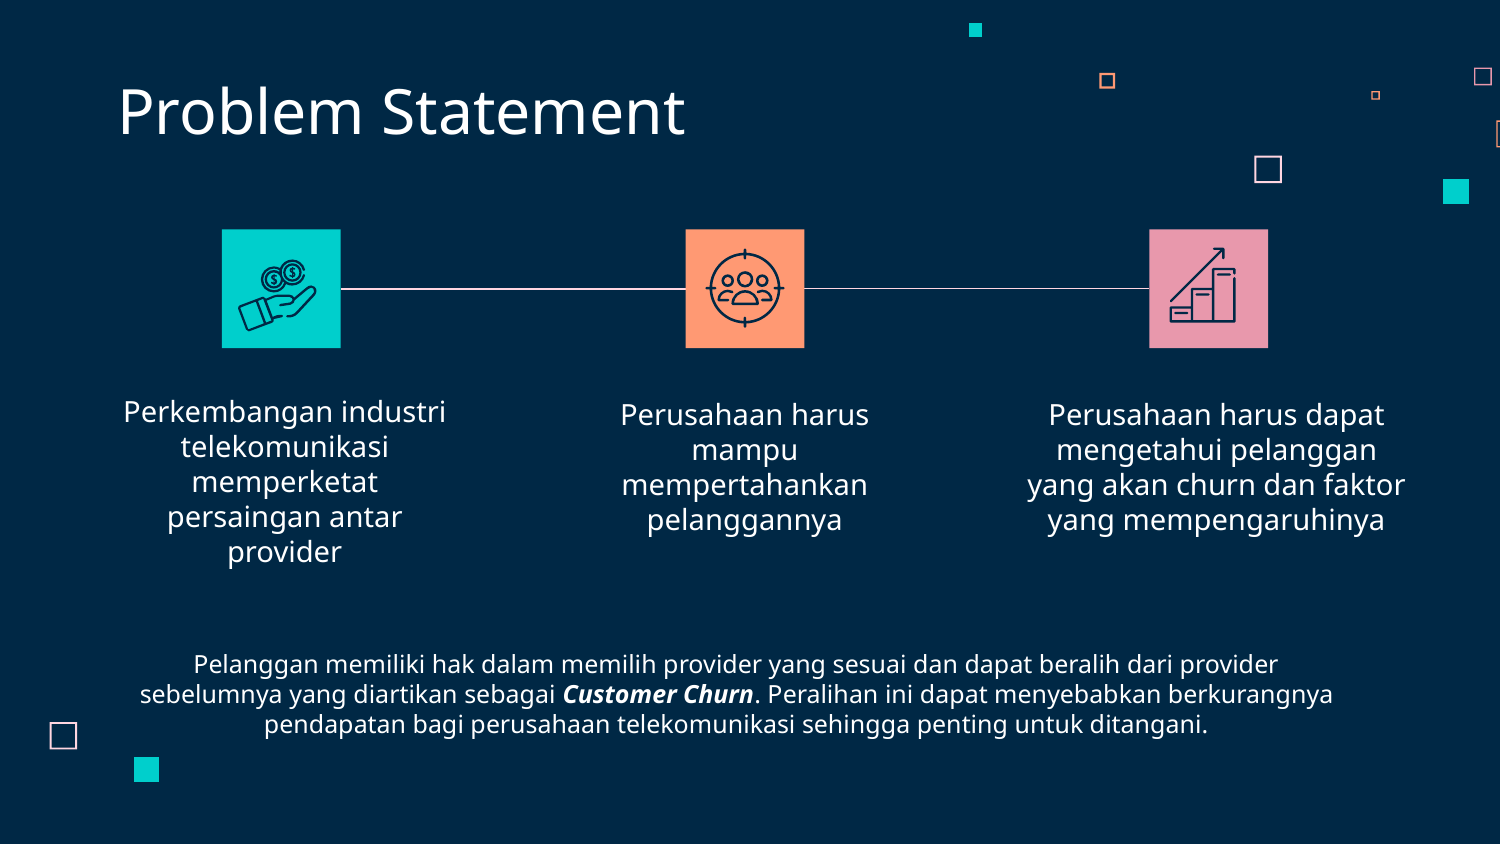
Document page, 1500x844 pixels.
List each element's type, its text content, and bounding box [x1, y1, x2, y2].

text_box Perusahaan harus dapat mengetahui pelanggan yang akan churn dan faktor yang mempengaruhinya [1010, 381, 1423, 566]
title Problem Statement [101, 67, 1068, 163]
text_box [705, 248, 785, 329]
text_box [237, 259, 319, 332]
text_box [1149, 229, 1269, 349]
text_box [685, 296, 805, 349]
text_box Perusahaan harus mampu mempertahankan pelanggannya [552, 381, 937, 566]
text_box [1169, 247, 1236, 323]
text_box [221, 229, 341, 349]
text_box [685, 229, 805, 287]
text_box Pelanggan memiliki hak dalam memilih provider yang sesuai dan dapat beralih dari provider sebelumnya yang diartikan sebagai Customer Churn. Peralihan ini dapat menyebabkan berkurangnya pendapatan bagi perusahaan telekomunikasi sehingga penting untuk ditangani. [117, 633, 1357, 817]
subtitle Perkembangan industri telekomunikasi memperketat persaingan antar provider [101, 378, 468, 562]
